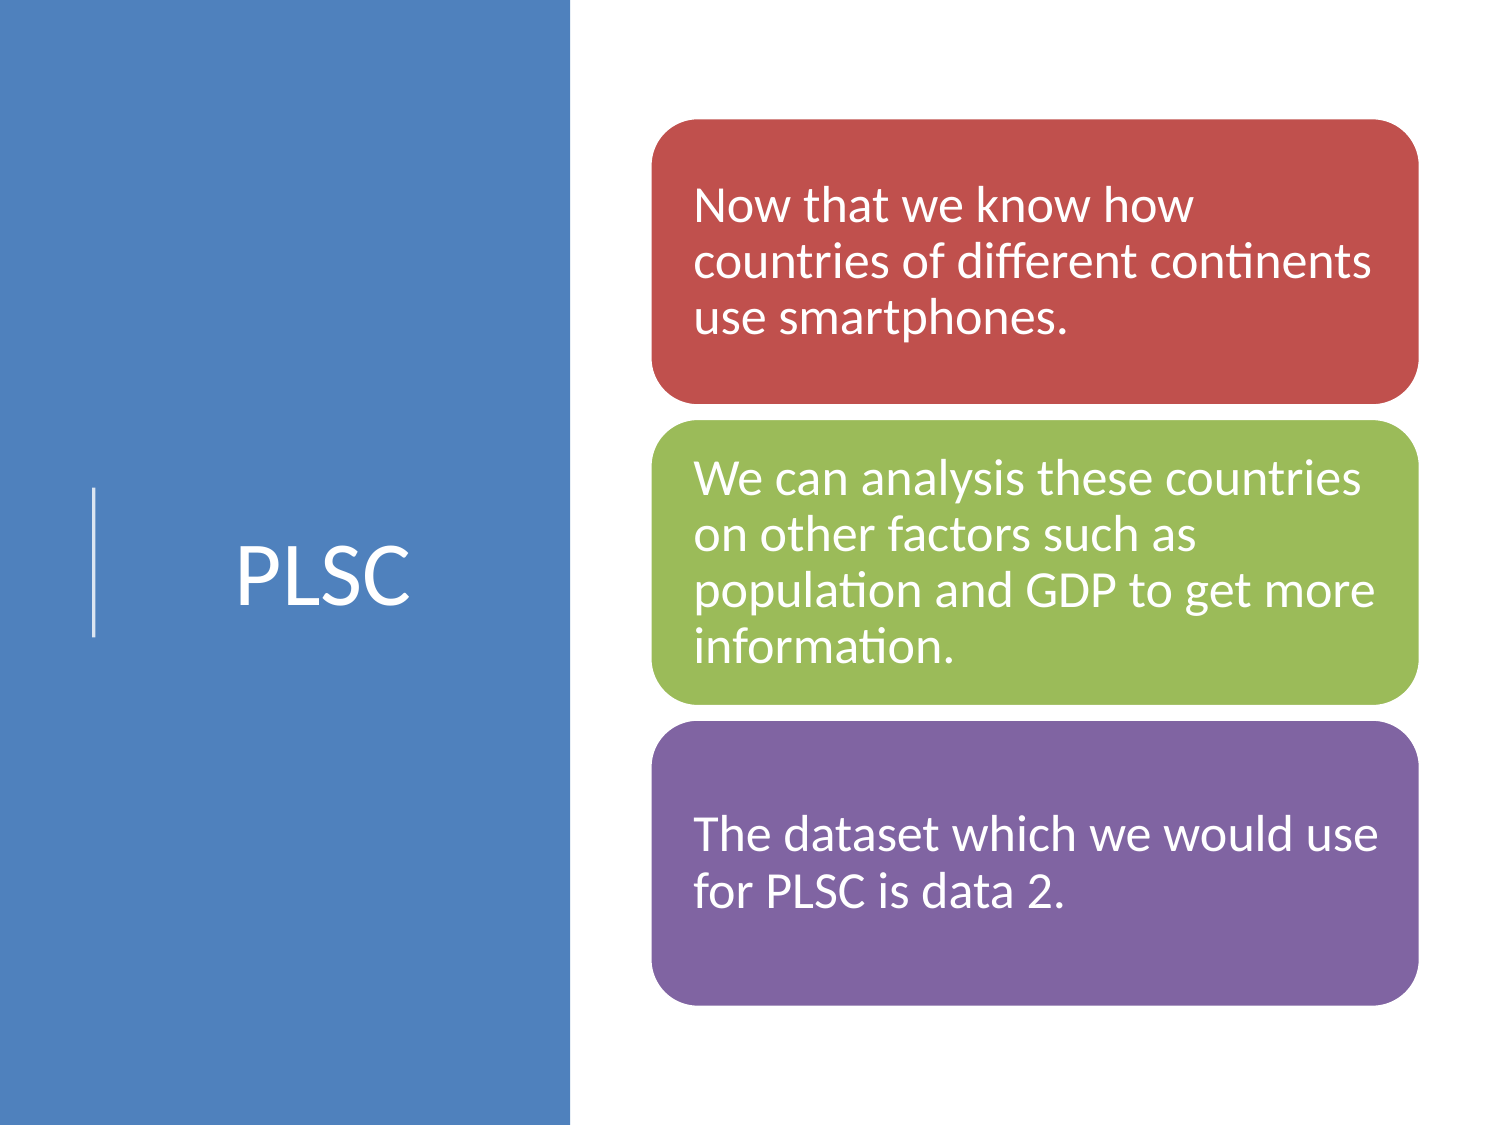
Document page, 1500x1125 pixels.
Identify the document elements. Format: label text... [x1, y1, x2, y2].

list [649, 105, 1422, 1020]
text_box [0, 0, 572, 1125]
title PLSC [116, 116, 531, 1020]
